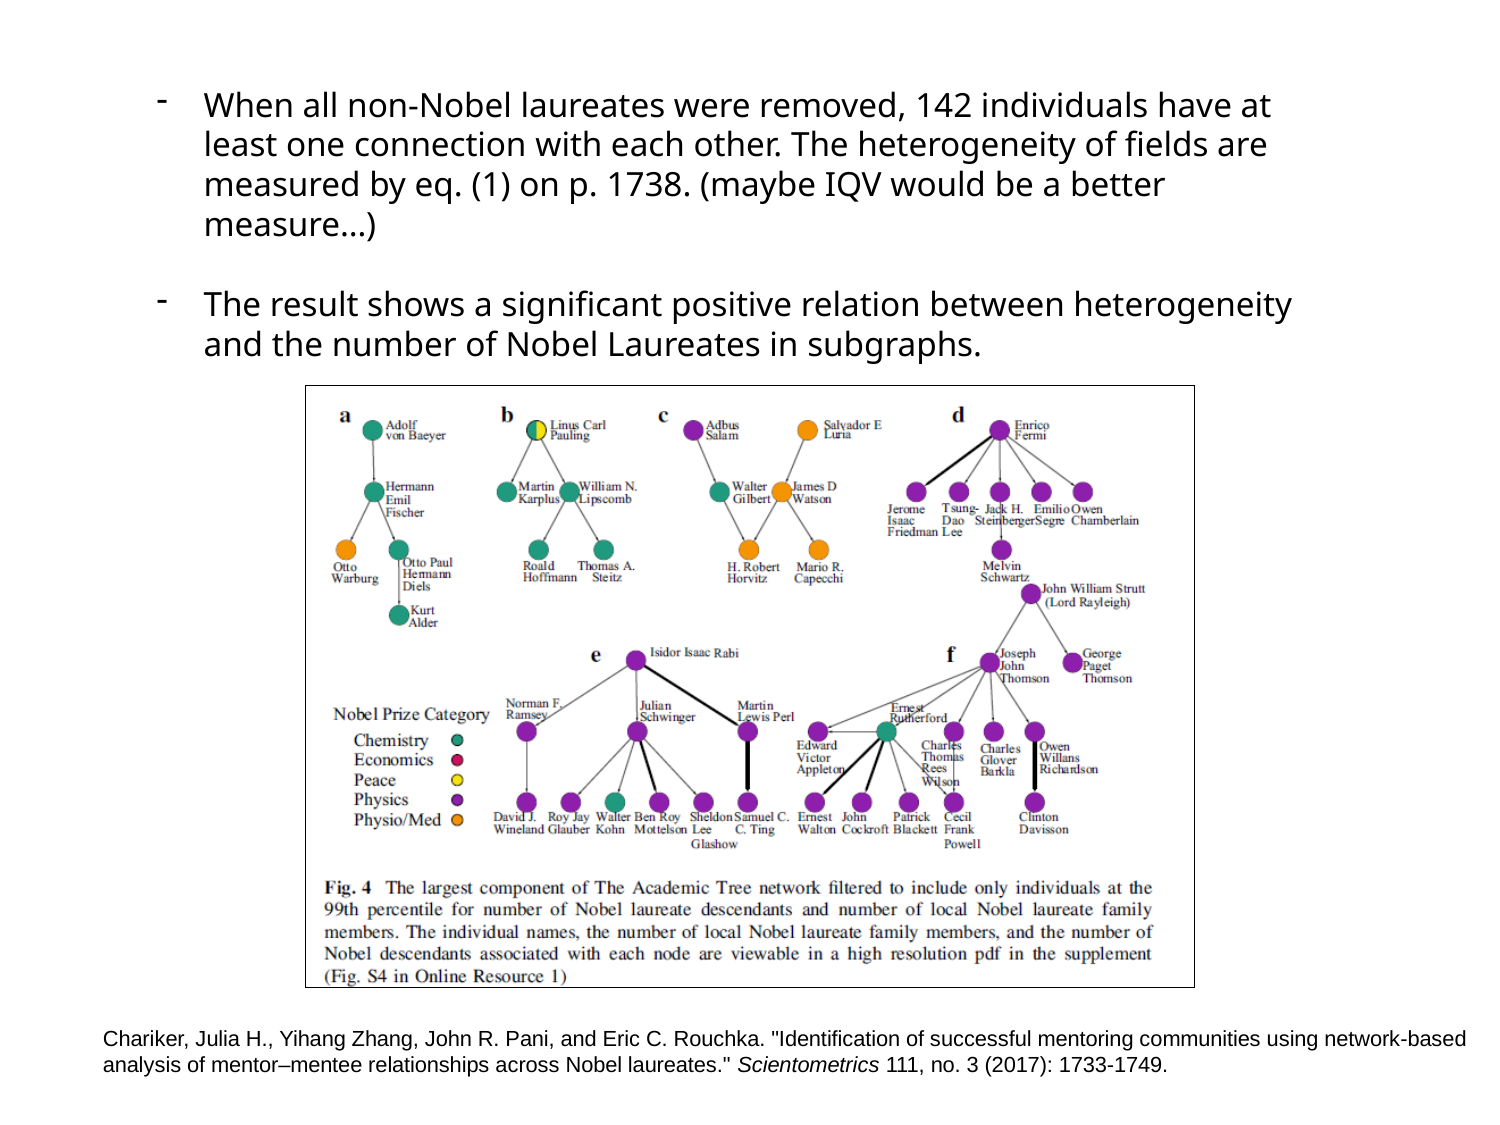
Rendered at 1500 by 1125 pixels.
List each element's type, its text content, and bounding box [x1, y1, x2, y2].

picture [305, 385, 1195, 988]
text_box Chariker, Julia H., Yihang Zhang, John R. Pani, and Eric C. Rouchka. "Identification of successful mentoring communities using network-based analysis of mentor–mentee relationships across Nobel laureates." Scientometrics 111, no. 3 (2017): 1733-1749. [88, 1016, 1496, 1085]
text_box When all non-Nobel laureates were removed, 142 individuals have at least one connection with each other. The heterogeneity of fields are measured by eq. (1) on p. 1738. (maybe IQV would be a better measure…) The result shows a significant positive relation between heterogeneity and the number of Nobel Laureates in subgraphs. [141, 76, 1336, 571]
